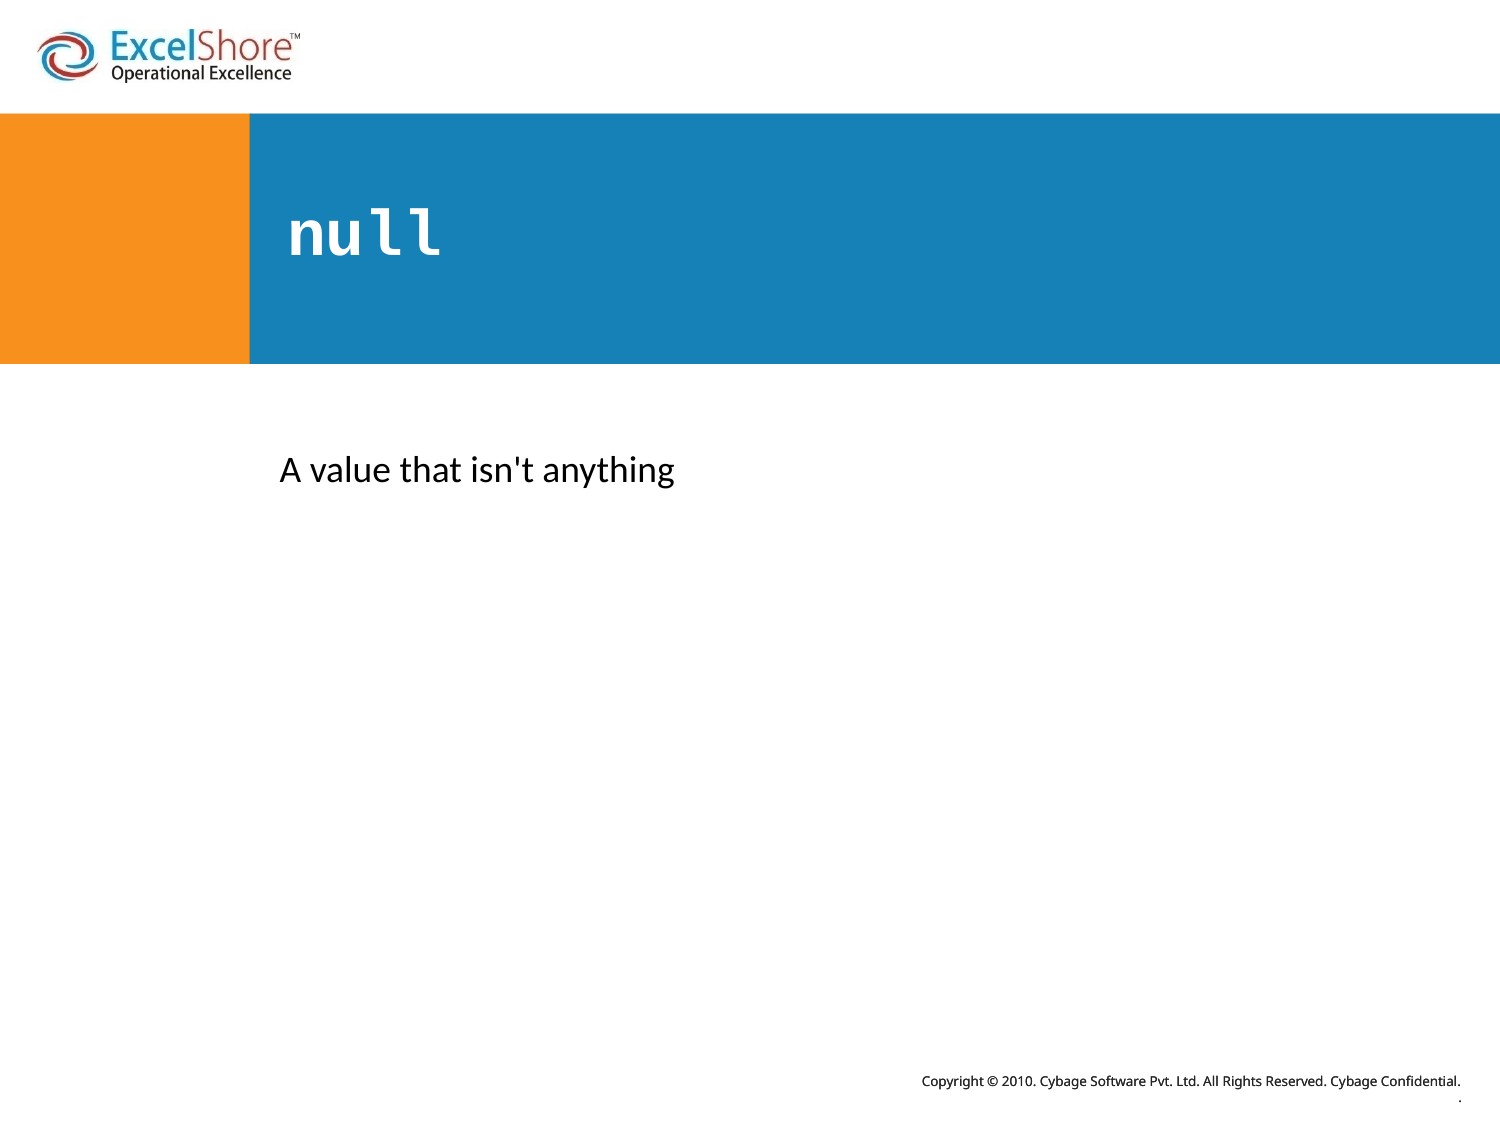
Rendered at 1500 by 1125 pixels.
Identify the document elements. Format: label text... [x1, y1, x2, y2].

title null [272, 183, 1463, 277]
text_box A value that isn't anything [264, 437, 691, 498]
picture [37, 29, 300, 83]
